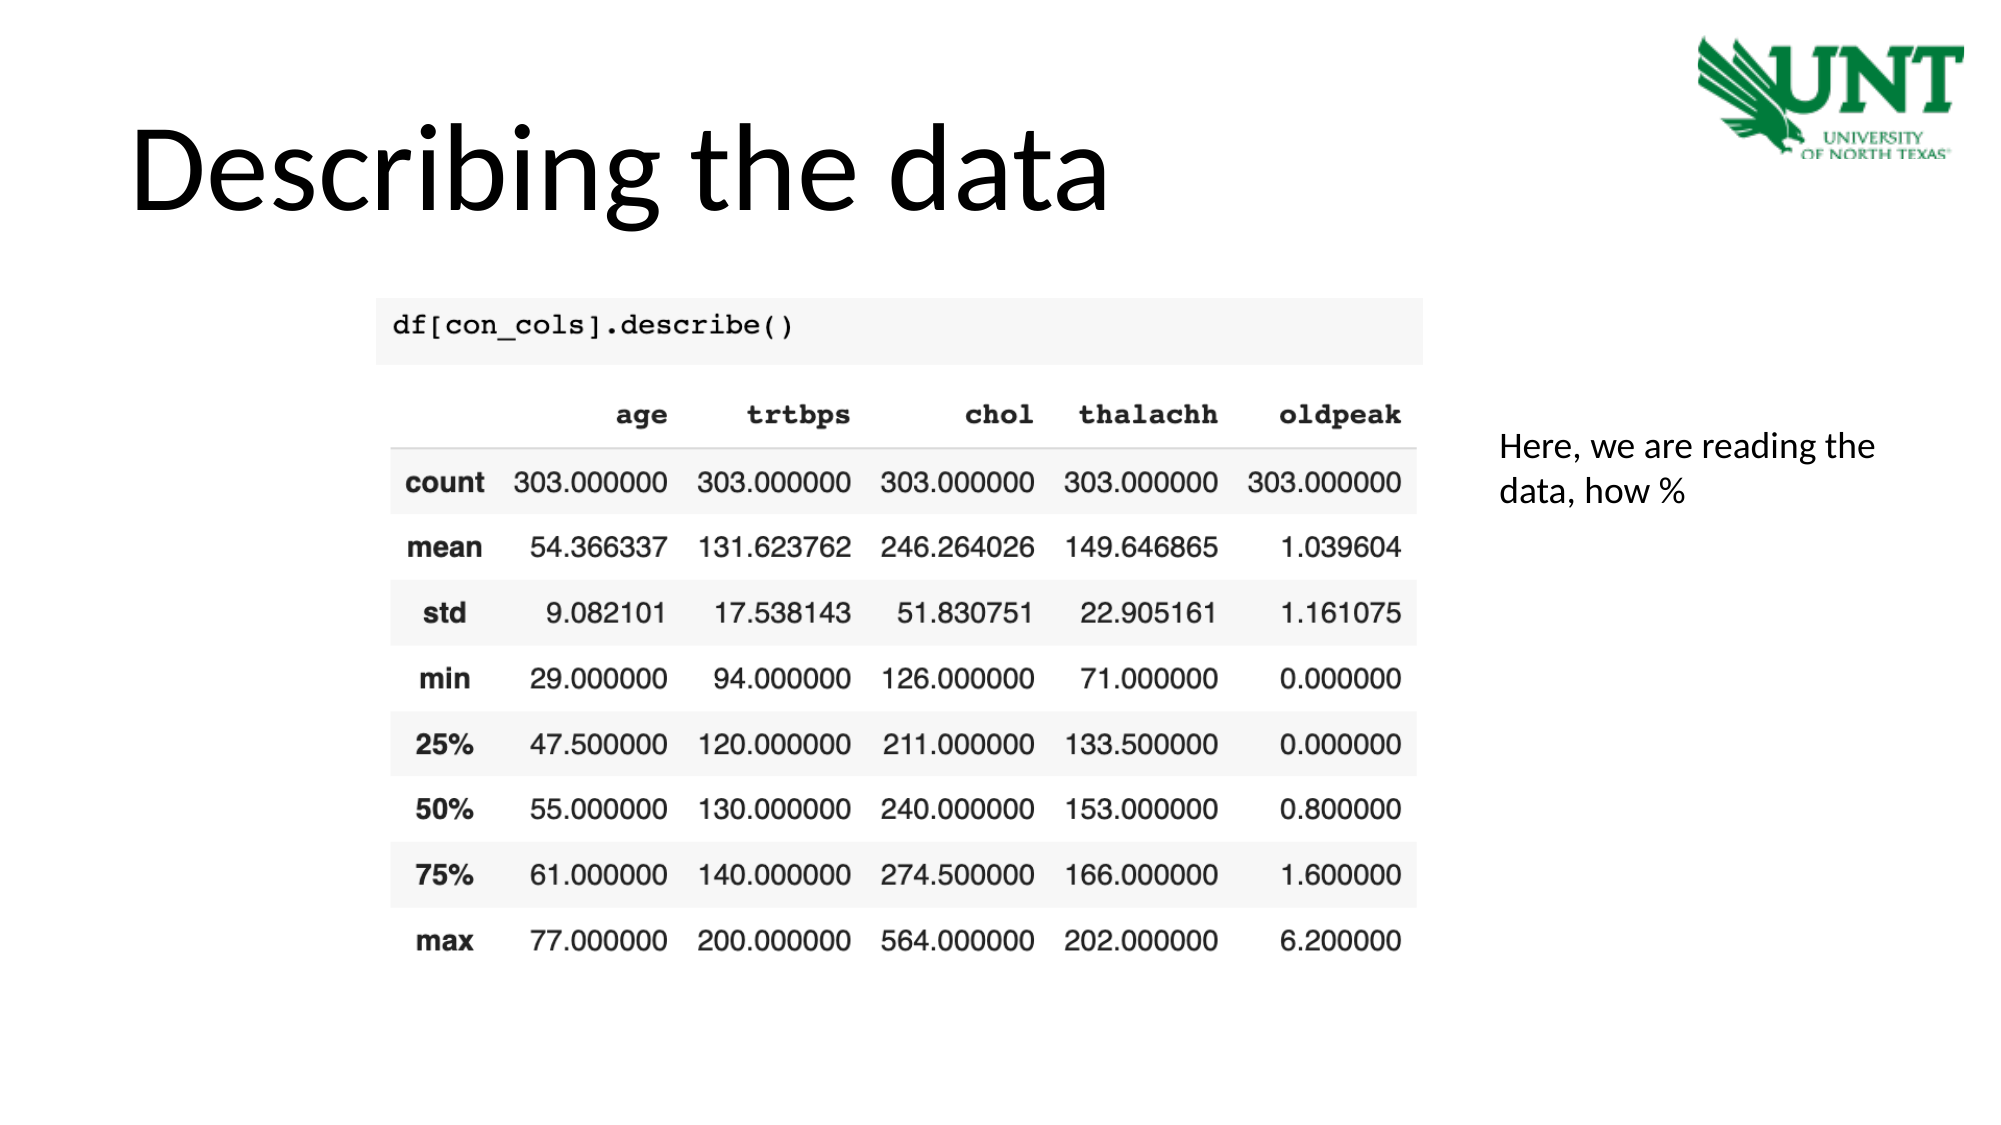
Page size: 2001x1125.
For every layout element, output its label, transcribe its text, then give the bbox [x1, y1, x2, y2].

text_box Here, we are reading the data, how % [1484, 413, 1956, 519]
list Describing the data [115, 94, 1537, 238]
picture [376, 298, 1423, 987]
